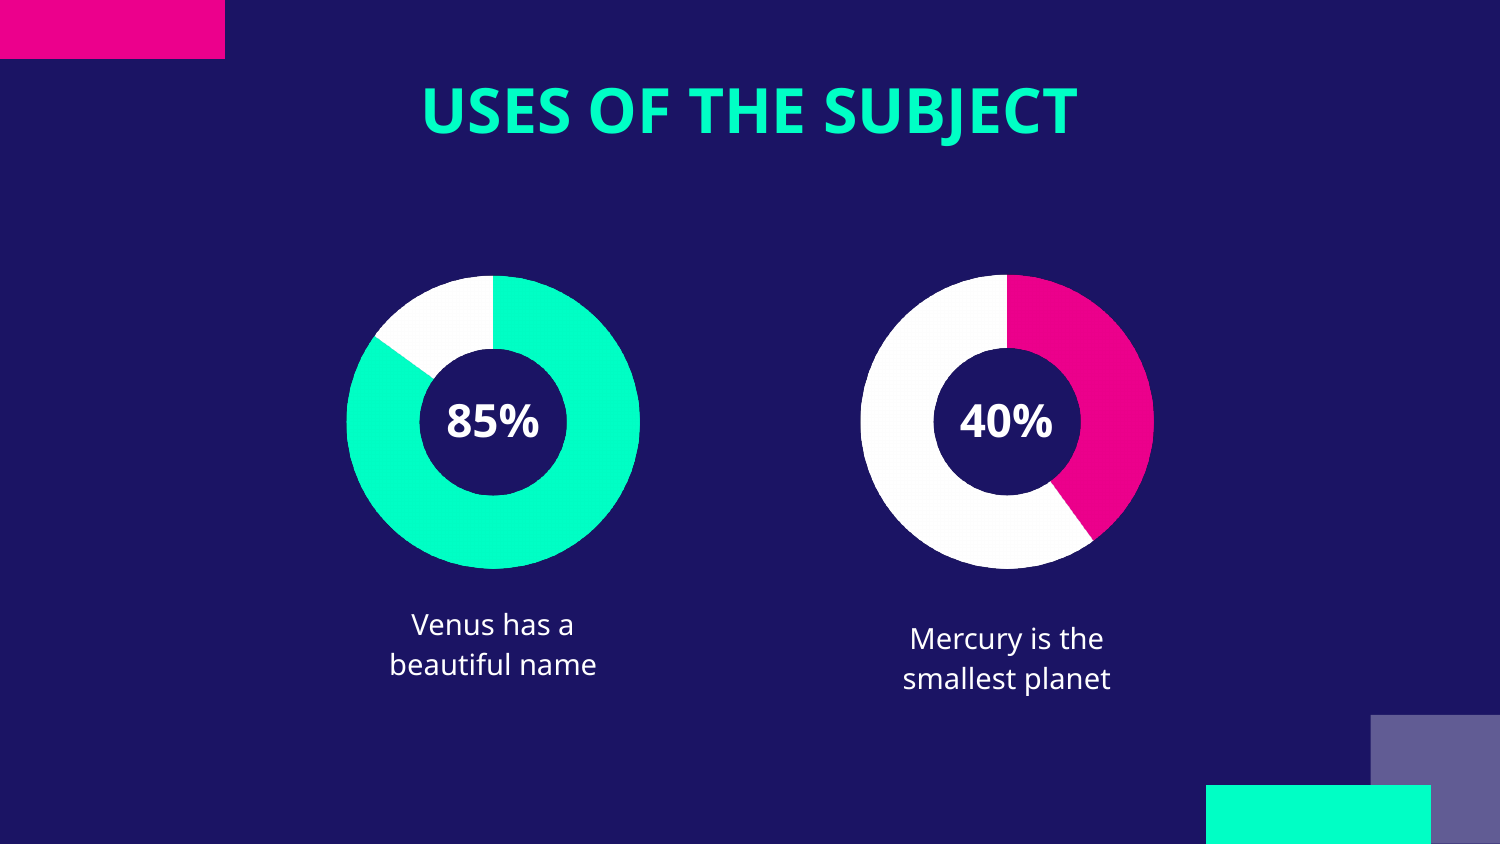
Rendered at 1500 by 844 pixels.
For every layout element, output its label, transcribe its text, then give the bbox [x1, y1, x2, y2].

picture [317, 259, 669, 585]
title USES OF THE SUBJECT [209, 56, 1291, 166]
text_box Venus has a beautiful name [359, 594, 627, 720]
text_box Mercury is the smallest planet [873, 594, 1141, 725]
picture [830, 257, 1183, 585]
